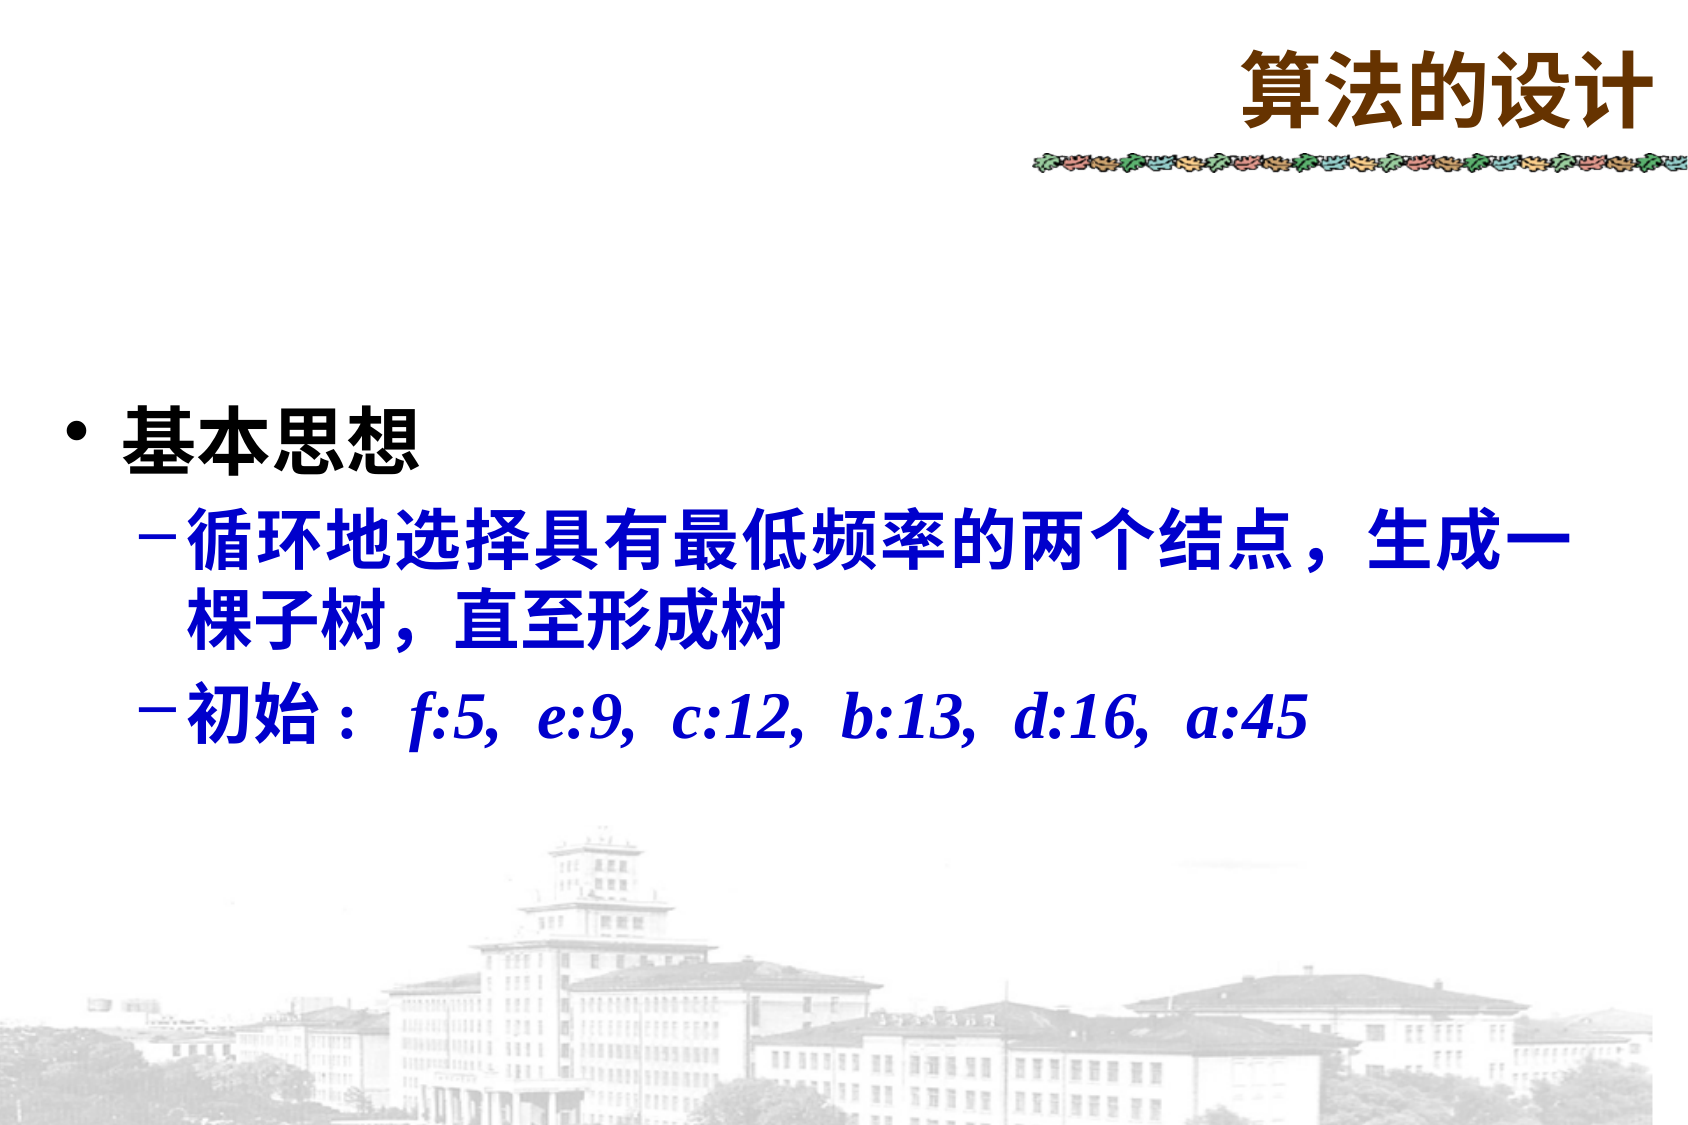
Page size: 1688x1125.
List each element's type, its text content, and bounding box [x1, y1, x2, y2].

text_box 算法的设计 [1221, 31, 1674, 151]
text_box 基本思想 循环地选择具有最低频率的两个结点，生成一棵子树，直至形成树 初始: f:5, e:9, c:12, b:13, d:16, a:45 [50, 387, 1588, 825]
picture [1032, 152, 1688, 173]
picture [0, 529, 1688, 1125]
